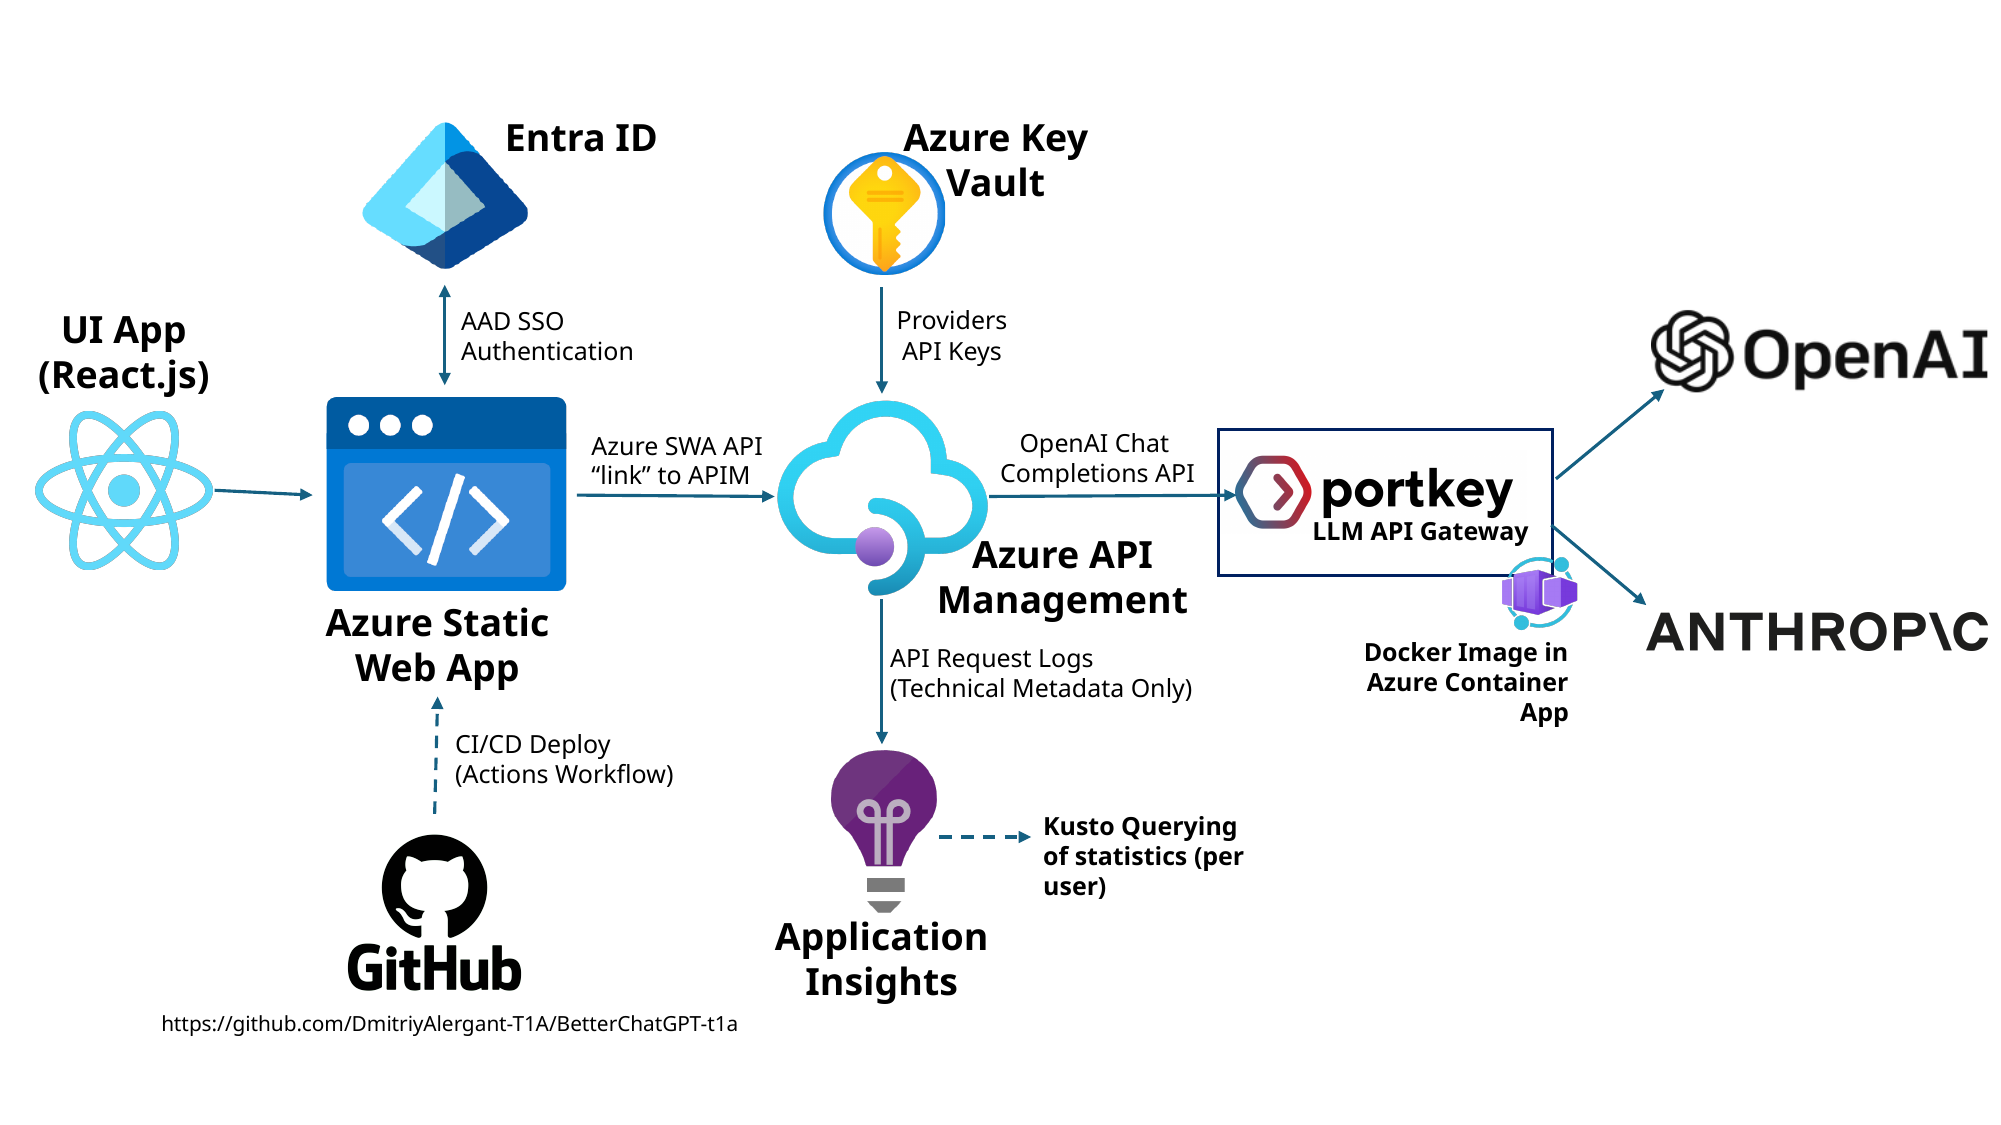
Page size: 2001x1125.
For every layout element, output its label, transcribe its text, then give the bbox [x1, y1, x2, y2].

text_box Azure Key Vault [887, 106, 1105, 212]
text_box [214, 489, 314, 496]
picture [361, 121, 528, 286]
picture [1645, 297, 1988, 397]
text_box Azure API Management [913, 523, 1212, 629]
picture [32, 410, 216, 570]
text_box [1217, 497, 1550, 577]
text_box API Request Logs (Technical Metadata Only) [883, 635, 1219, 710]
picture [818, 140, 946, 288]
text_box UI App (React.js) [16, 298, 232, 404]
text_box Providers API Keys [875, 297, 881, 373]
text_box [1273, 428, 1554, 508]
picture [1467, 556, 1612, 633]
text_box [434, 697, 439, 815]
picture [824, 743, 940, 931]
text_box OpenAI Chat Completions API [990, 419, 1273, 494]
text_box Azure SWA API “link” to APIM [578, 422, 774, 494]
picture [774, 393, 990, 600]
text_box Application Insights [732, 905, 1031, 1003]
text_box Kusto Querying of statistics (per user) [1028, 803, 1327, 908]
picture [1645, 612, 1988, 652]
text_box Azure Static Web App [288, 591, 587, 697]
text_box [1555, 388, 1665, 480]
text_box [1550, 524, 1647, 606]
text_box AAD SSO Authentication [446, 298, 661, 373]
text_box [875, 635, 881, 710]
text_box LLM API Gateway [1242, 508, 1599, 553]
text_box CI/CD Deploy (Actions Workflow) [440, 721, 739, 797]
picture [312, 384, 578, 606]
text_box Entra ID [432, 106, 731, 167]
text_box https://github.com/DmitriyAlergant-T1A/BetterChatGPT-t1a [146, 1003, 1147, 1043]
picture [292, 813, 578, 1013]
picture [1221, 450, 1528, 535]
text_box Providers API Keys [883, 297, 1029, 373]
text_box Docker Image in Azure Container App [1303, 629, 1584, 735]
